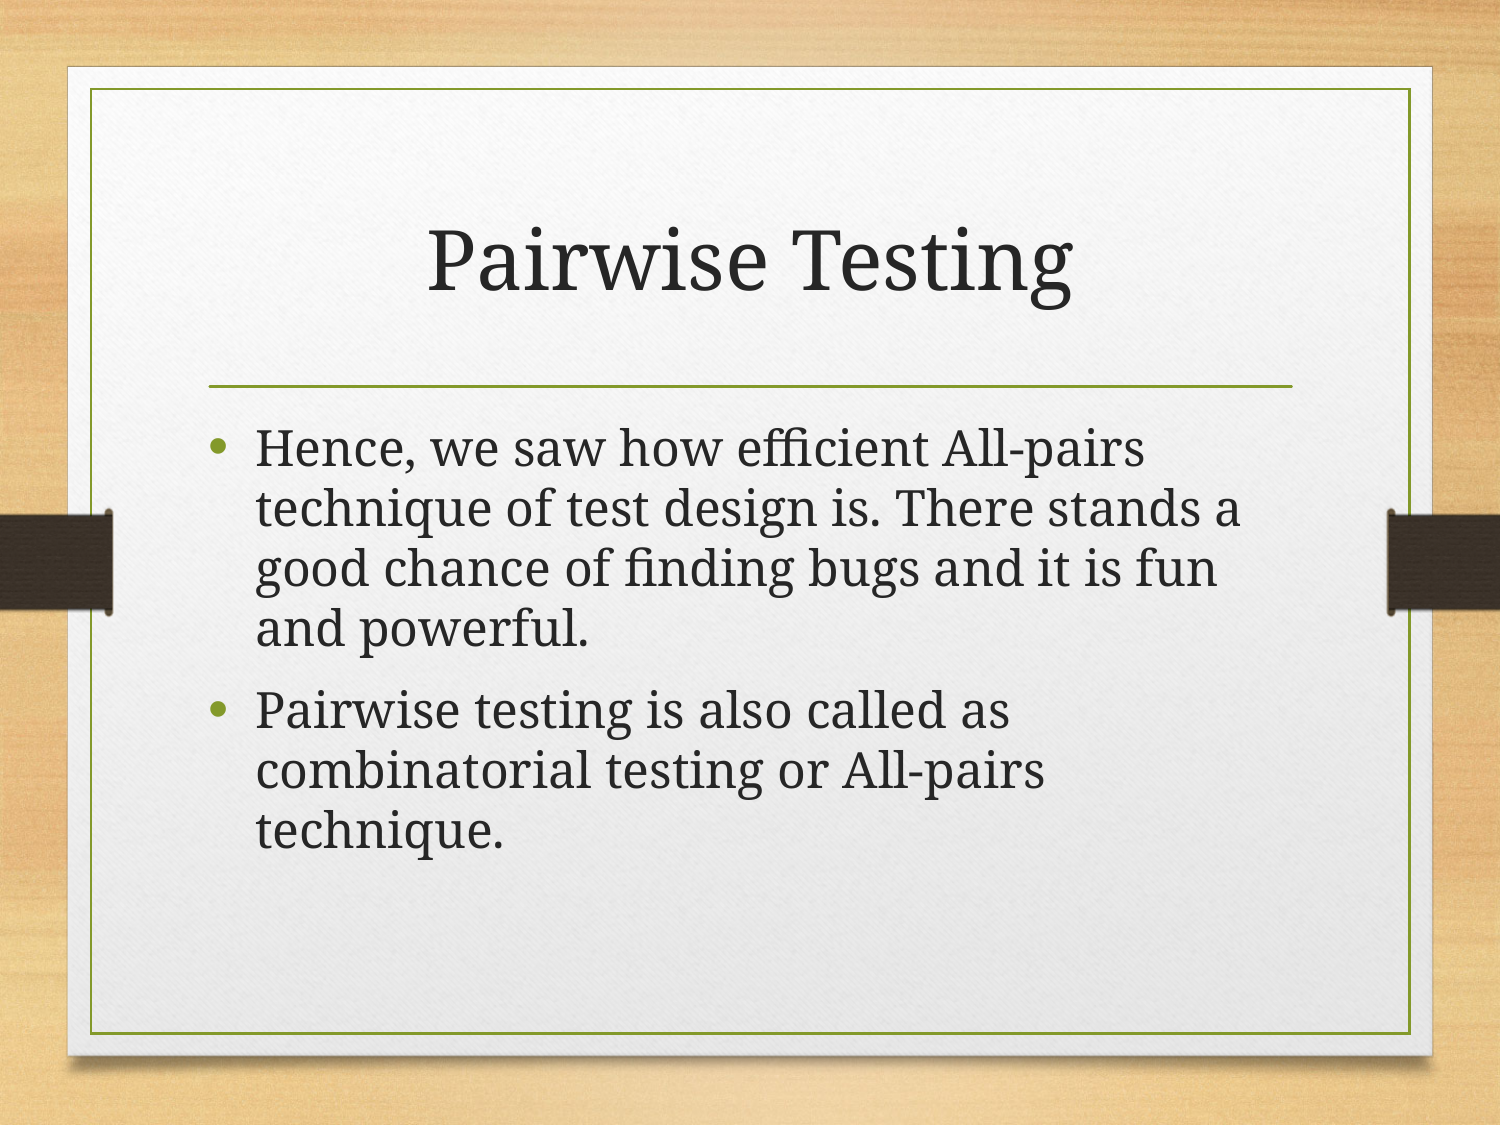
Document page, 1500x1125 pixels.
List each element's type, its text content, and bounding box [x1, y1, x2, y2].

list Hence, we saw how efficient All-pairs technique of test design is. There stands a good chance of finding bugs and it is fun and powerful. Pairwise testing is also called as combinatorial testing or All-pairs technique. [193, 408, 1309, 974]
picture [0, 0, 1500, 1125]
title Pairwise Testing [193, 150, 1309, 365]
